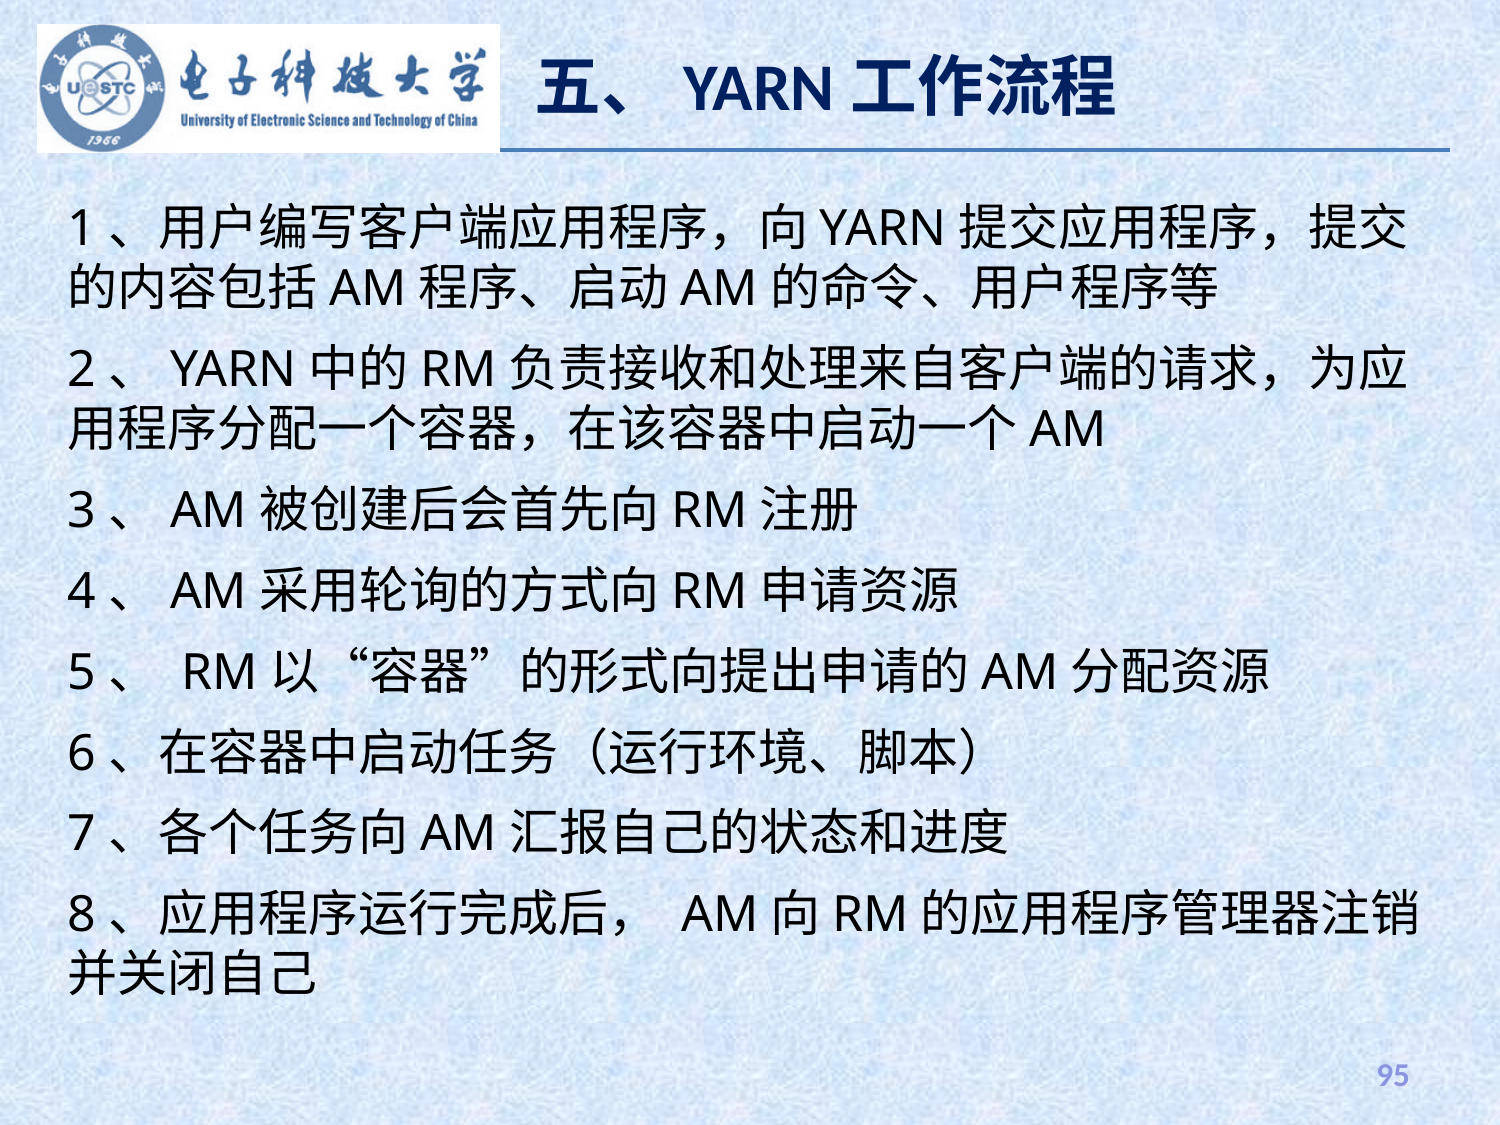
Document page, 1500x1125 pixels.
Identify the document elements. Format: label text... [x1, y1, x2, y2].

slide_number 95 [1074, 1063, 1425, 1103]
text_box 五、YARN工作流程 [519, 36, 1433, 131]
text_box 1、用户编写客户端应用程序，向YARN提交应用程序，提交的内容包括AM程序、启动AM的命令、用户程序等 2、YARN中的RM负责接收和处理来自客户端的请求，为应用程序分配一个容器，在该容器中启动一个AM 3、AM被创建后会首先向RM注册 4、AM采用轮询的方式向RM申请资源 5、 RM以“容器”的形式向提出申请的AM分配资源 6、在容器中启动任务（运行环境、脚本） 7、各个任务向AM汇报自己的状态和进度 8、应用程序运行完成后， AM向RM的应用程序管理器注销并关闭自己 [52, 188, 1448, 1063]
picture [0, 0, 1500, 1125]
